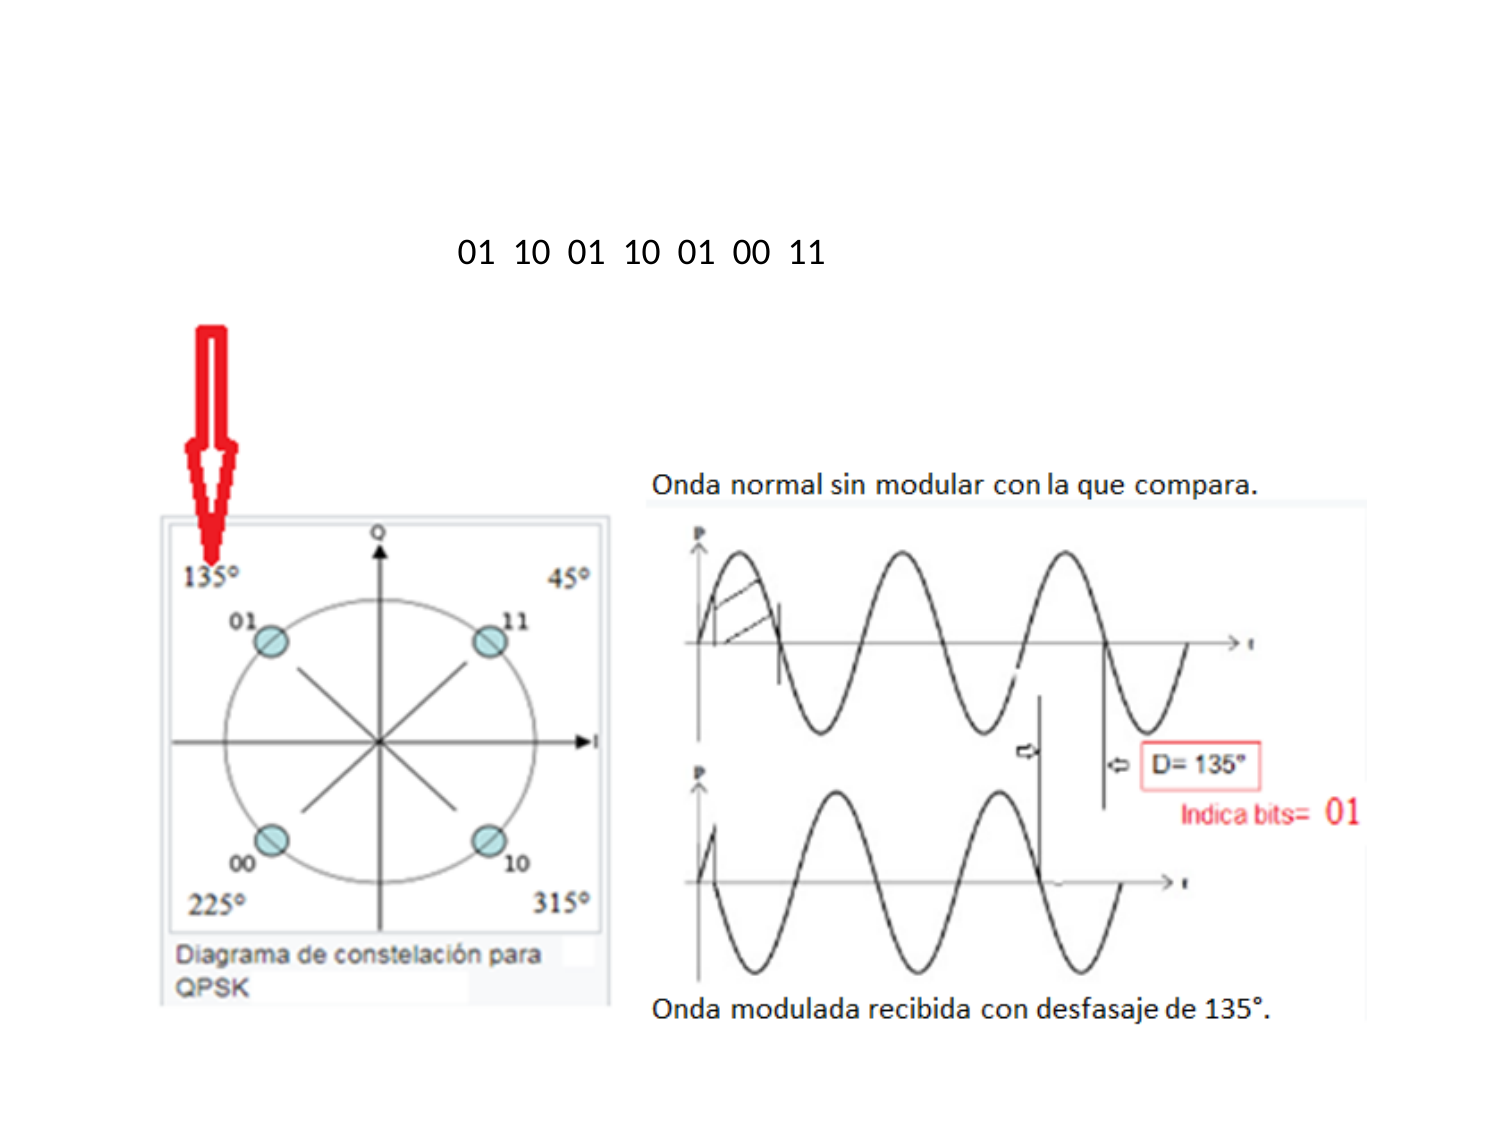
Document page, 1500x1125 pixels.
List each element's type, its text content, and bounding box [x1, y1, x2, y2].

text_box 01 10 01 10 01 00 11 [442, 219, 845, 277]
picture [111, 278, 1367, 1036]
